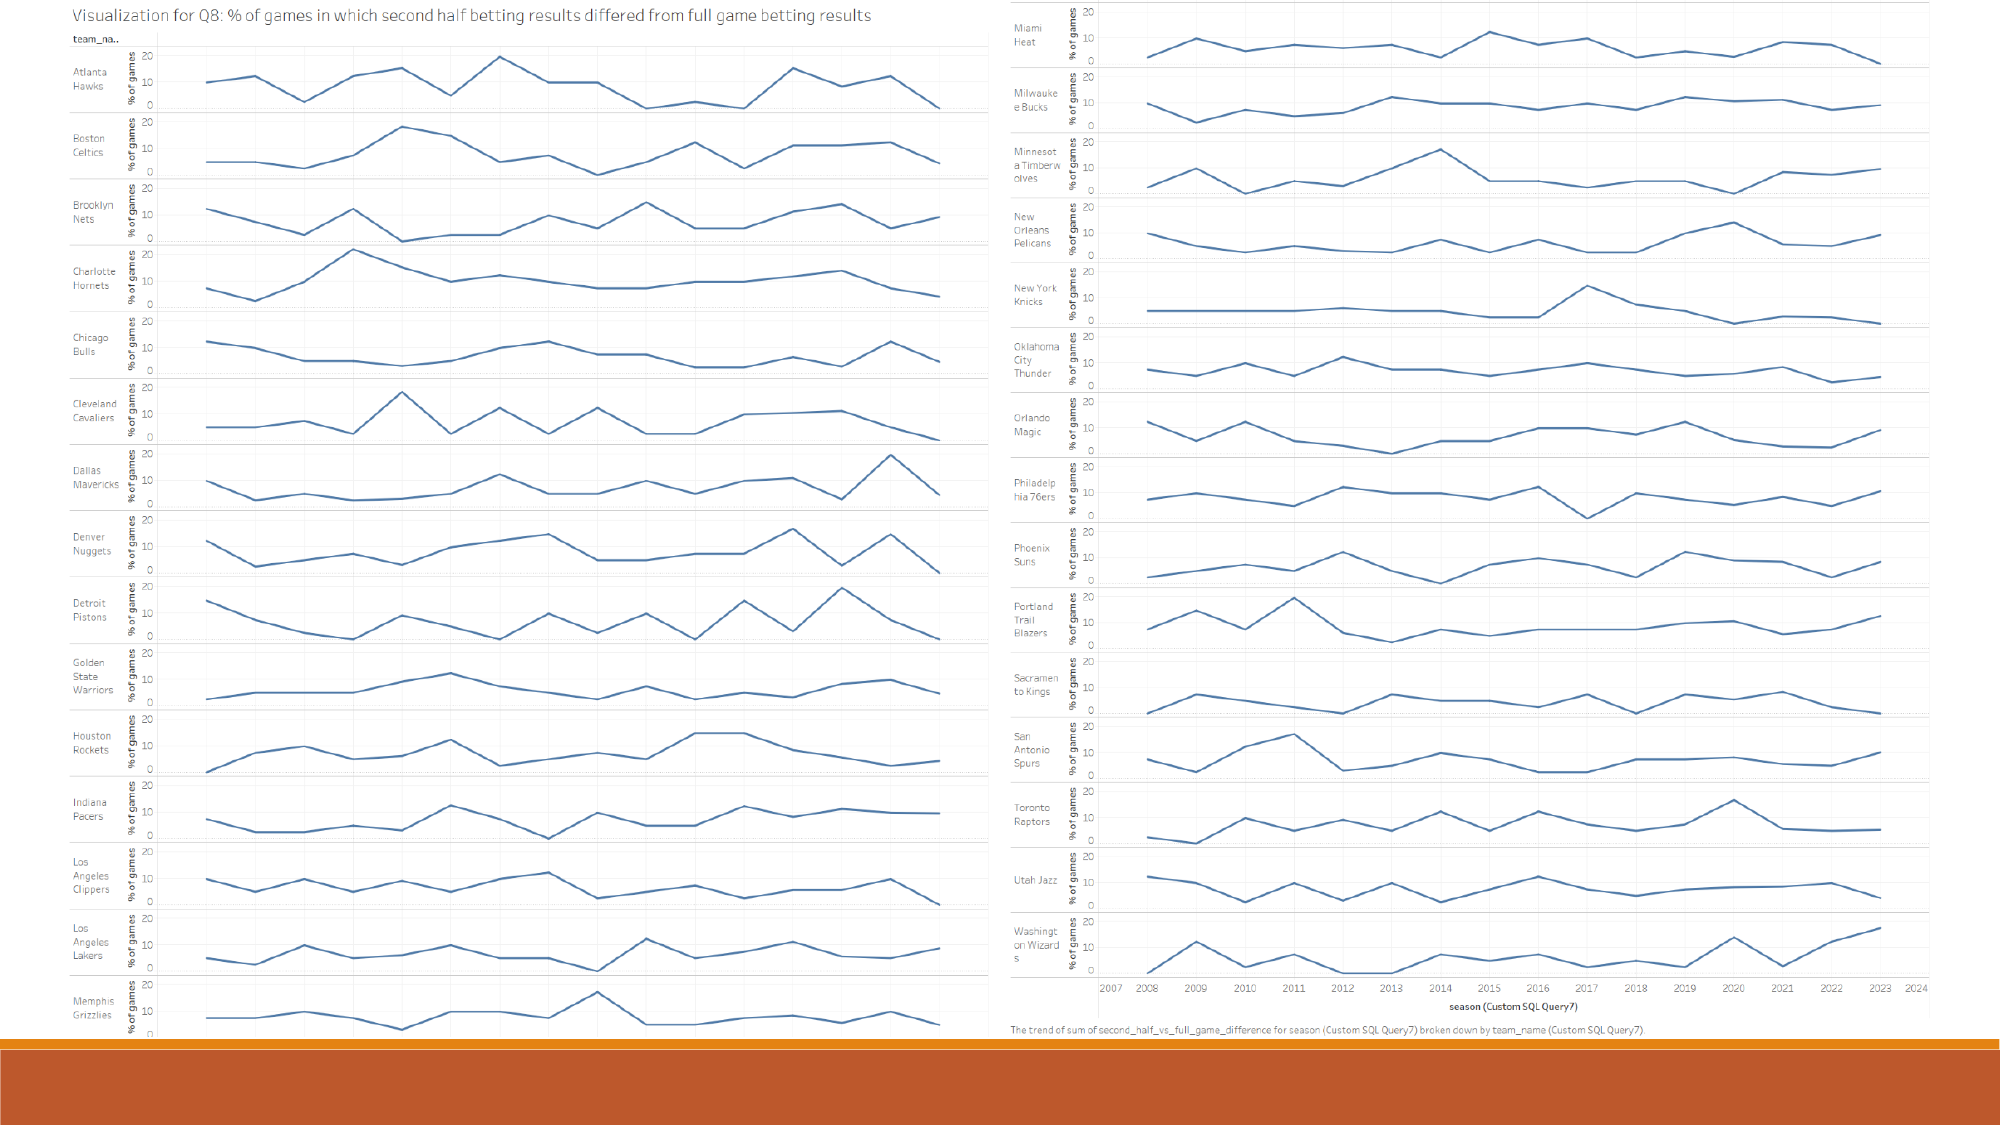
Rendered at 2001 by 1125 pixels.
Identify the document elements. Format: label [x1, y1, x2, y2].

picture [1010, 0, 1930, 1037]
picture [69, 0, 989, 1037]
